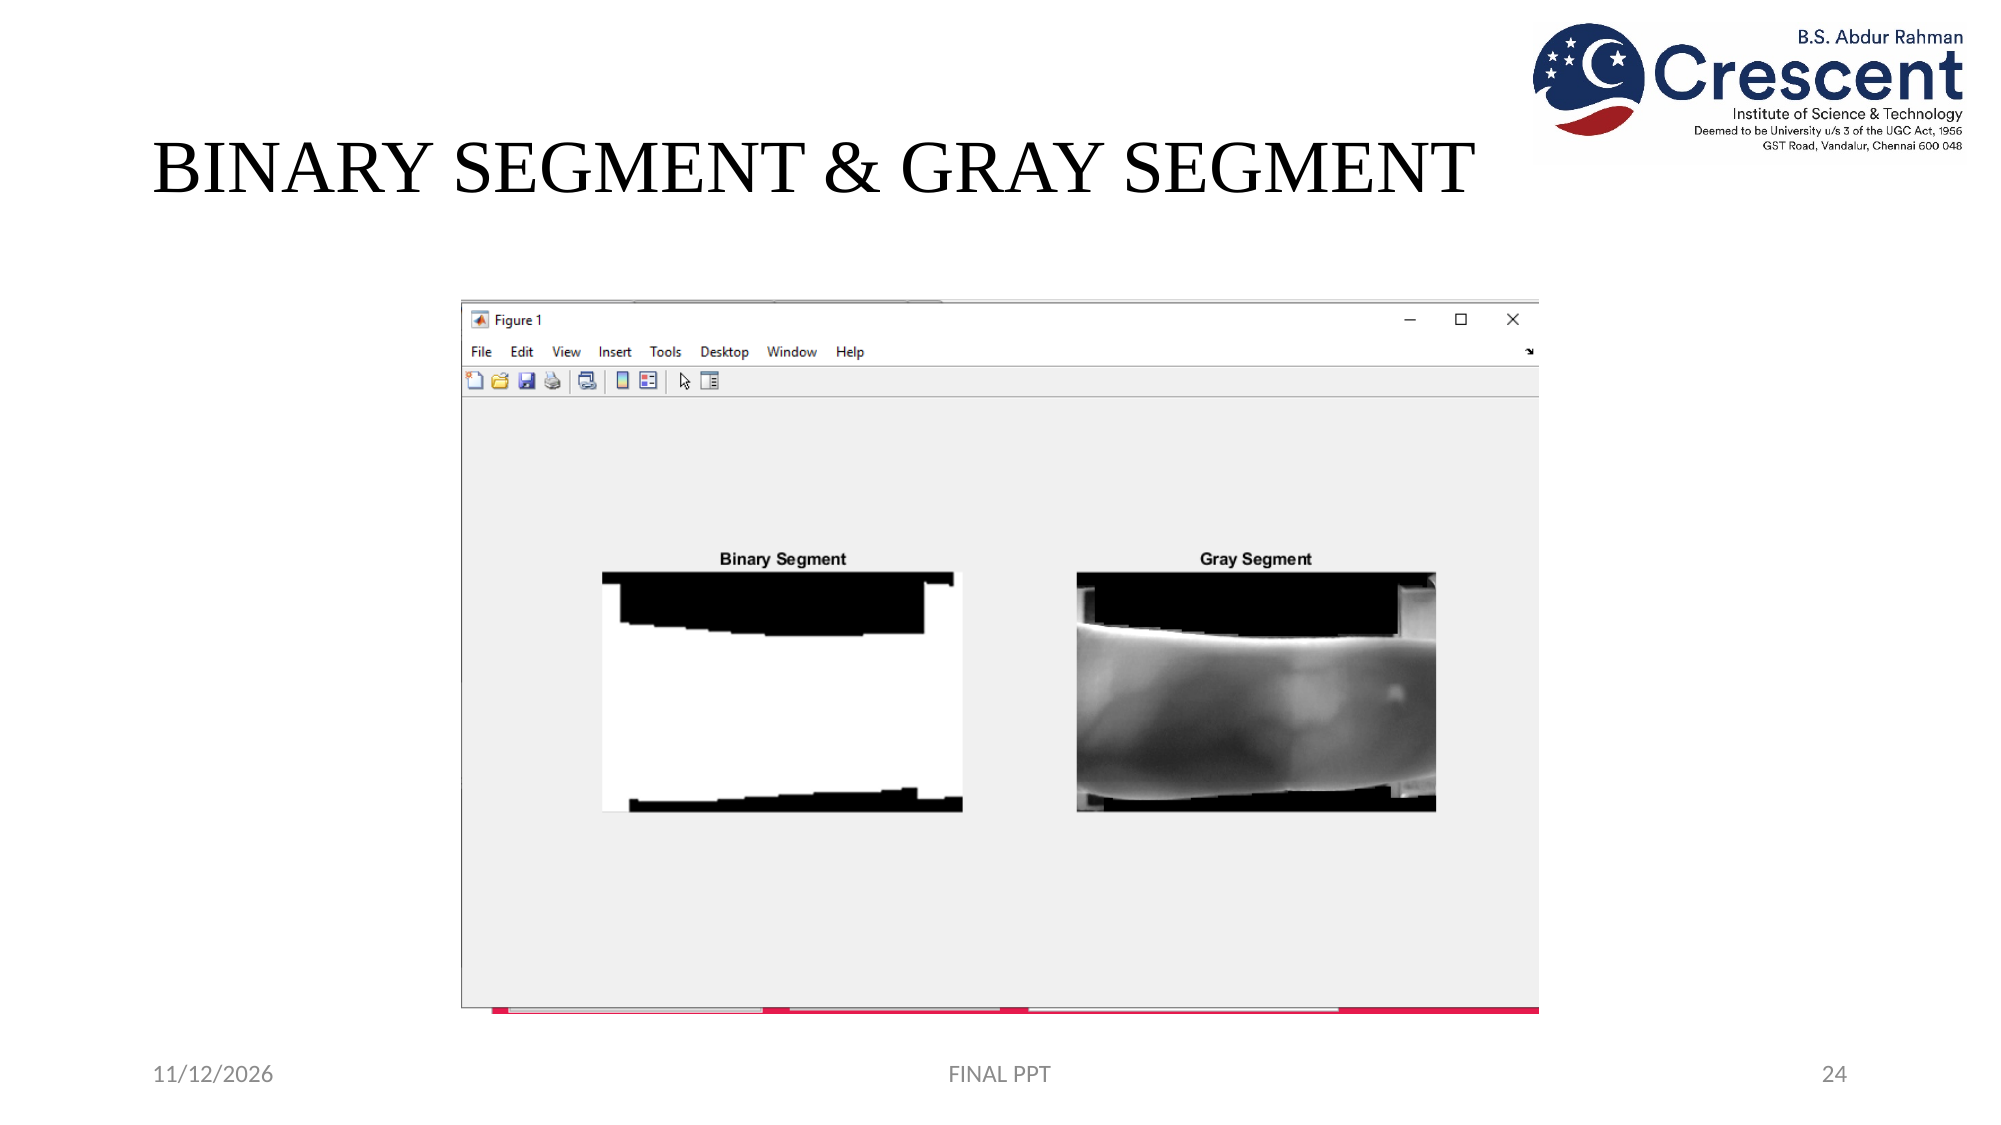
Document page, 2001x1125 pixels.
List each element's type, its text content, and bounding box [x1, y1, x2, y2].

picture [1533, 22, 1967, 165]
title BINARY SEGMENT & GRAY SEGMENT [137, 59, 1863, 278]
footer FINAL PPT [662, 1042, 1338, 1103]
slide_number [137, 1042, 588, 1103]
slide_number 24 [1412, 1042, 1863, 1103]
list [461, 299, 1539, 1014]
